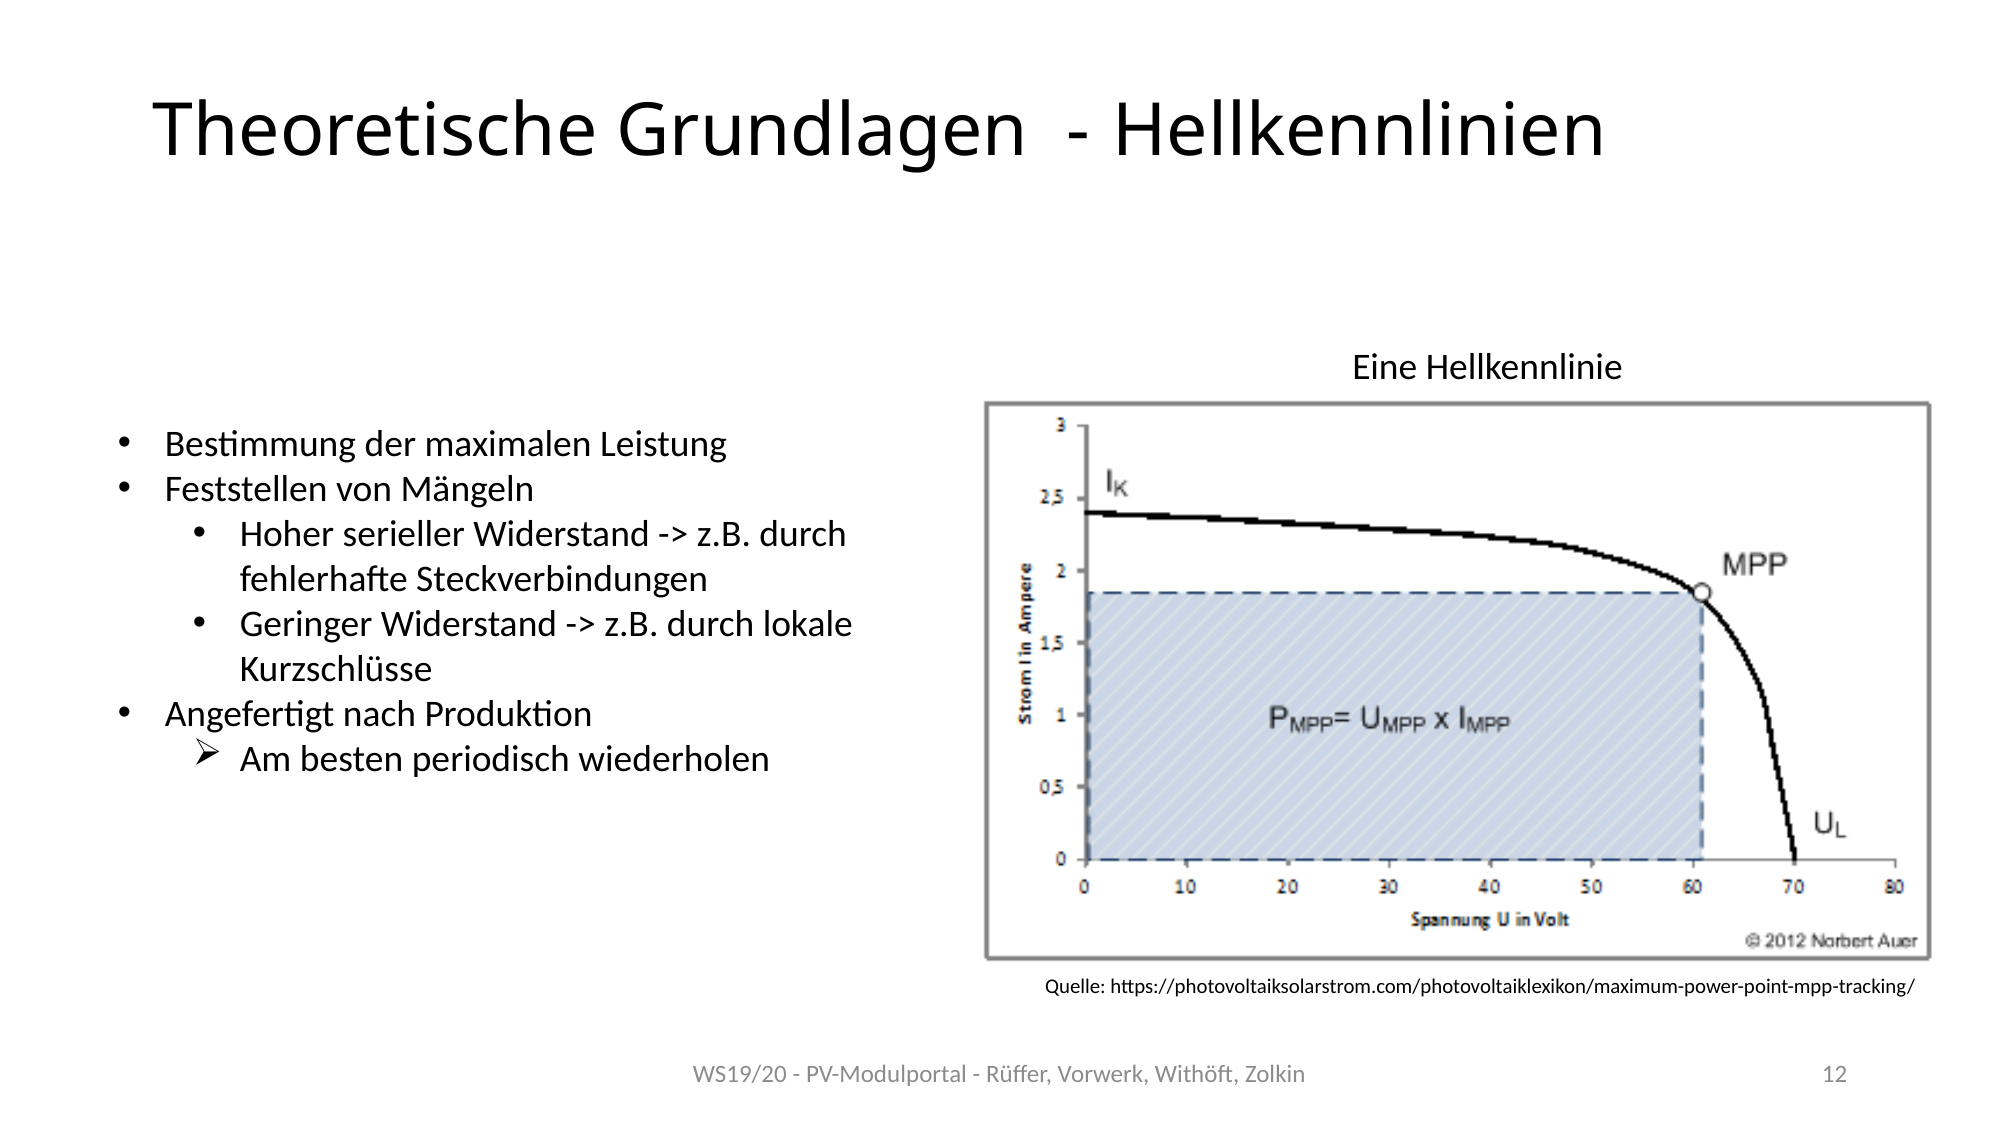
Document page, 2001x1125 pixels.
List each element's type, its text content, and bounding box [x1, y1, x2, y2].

text_box Quelle: https://photovoltaiksolarstrom.com/photovoltaiklexikon/maximum-power-point-mpp-tracking/ [1030, 966, 1931, 1006]
text_box Eine Hellkennlinie [1337, 334, 1649, 395]
slide_number 12 [1412, 1042, 1863, 1103]
picture [978, 395, 1939, 966]
title Theoretische Grundlagen - Hellkennlinien [137, 59, 1863, 205]
text_box Bestimmung der maximalen Leistung Feststellen von Mängeln Hoher serieller Widerstand -> z.B. durch fehlerhafte Steckverbindungen Geringer Widerstand -> z.B. durch lokale Kurzschlüsse Angefertigt nach Produktion Am besten periodisch wiederholen [103, 411, 925, 787]
footer WS19/20 - PV-Modulportal - Rüffer, Vorwerk, Withöft, Zolkin [662, 1042, 1338, 1103]
